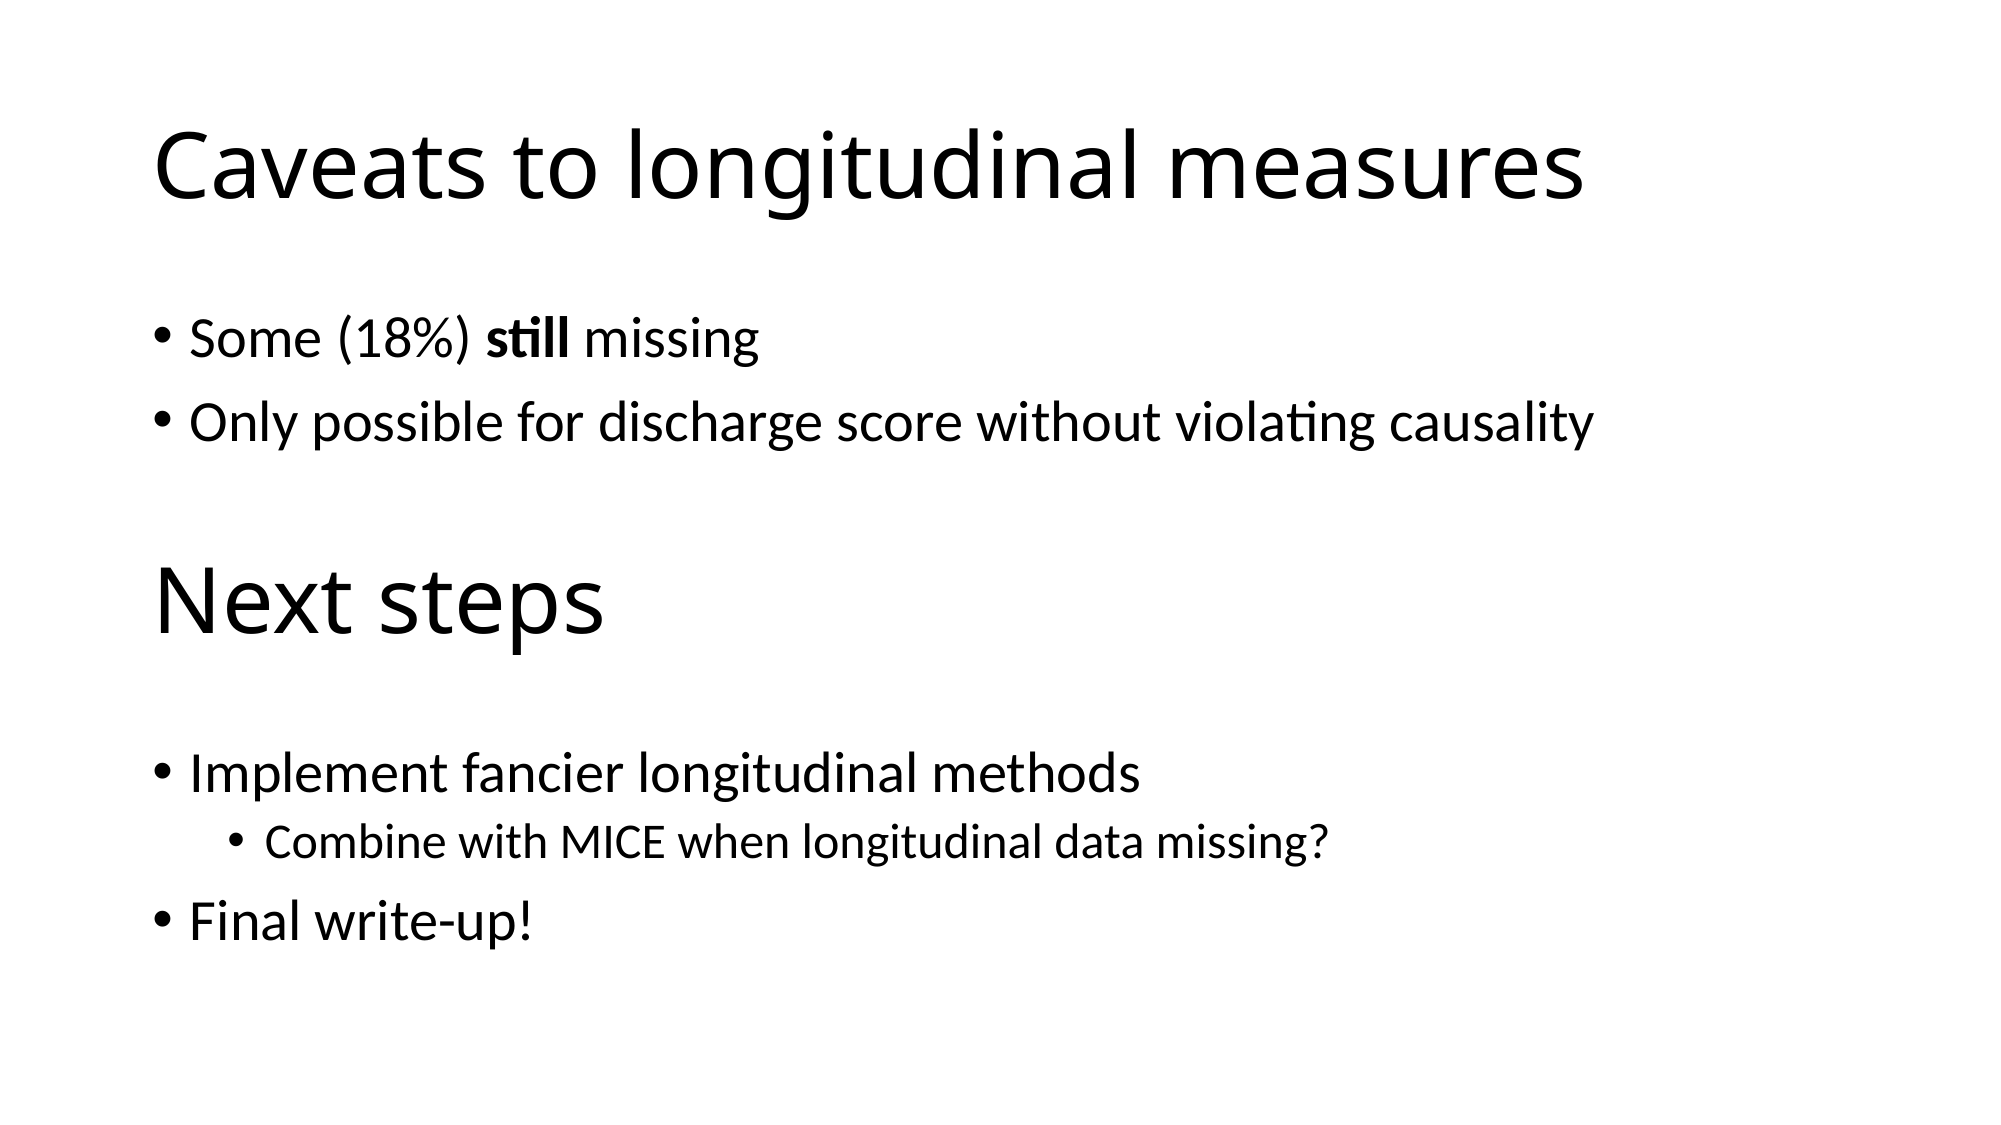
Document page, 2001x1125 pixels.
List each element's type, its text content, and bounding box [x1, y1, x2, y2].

text_box Implement fancier longitudinal methods Combine with MICE when longitudinal data missing? Final write-up! [137, 734, 1863, 966]
list Some (18%) still missing Only possible for discharge score without violating causality [137, 299, 1863, 495]
title Caveats to longitudinal measures [137, 59, 1863, 278]
text_box Next steps [137, 495, 1863, 713]
